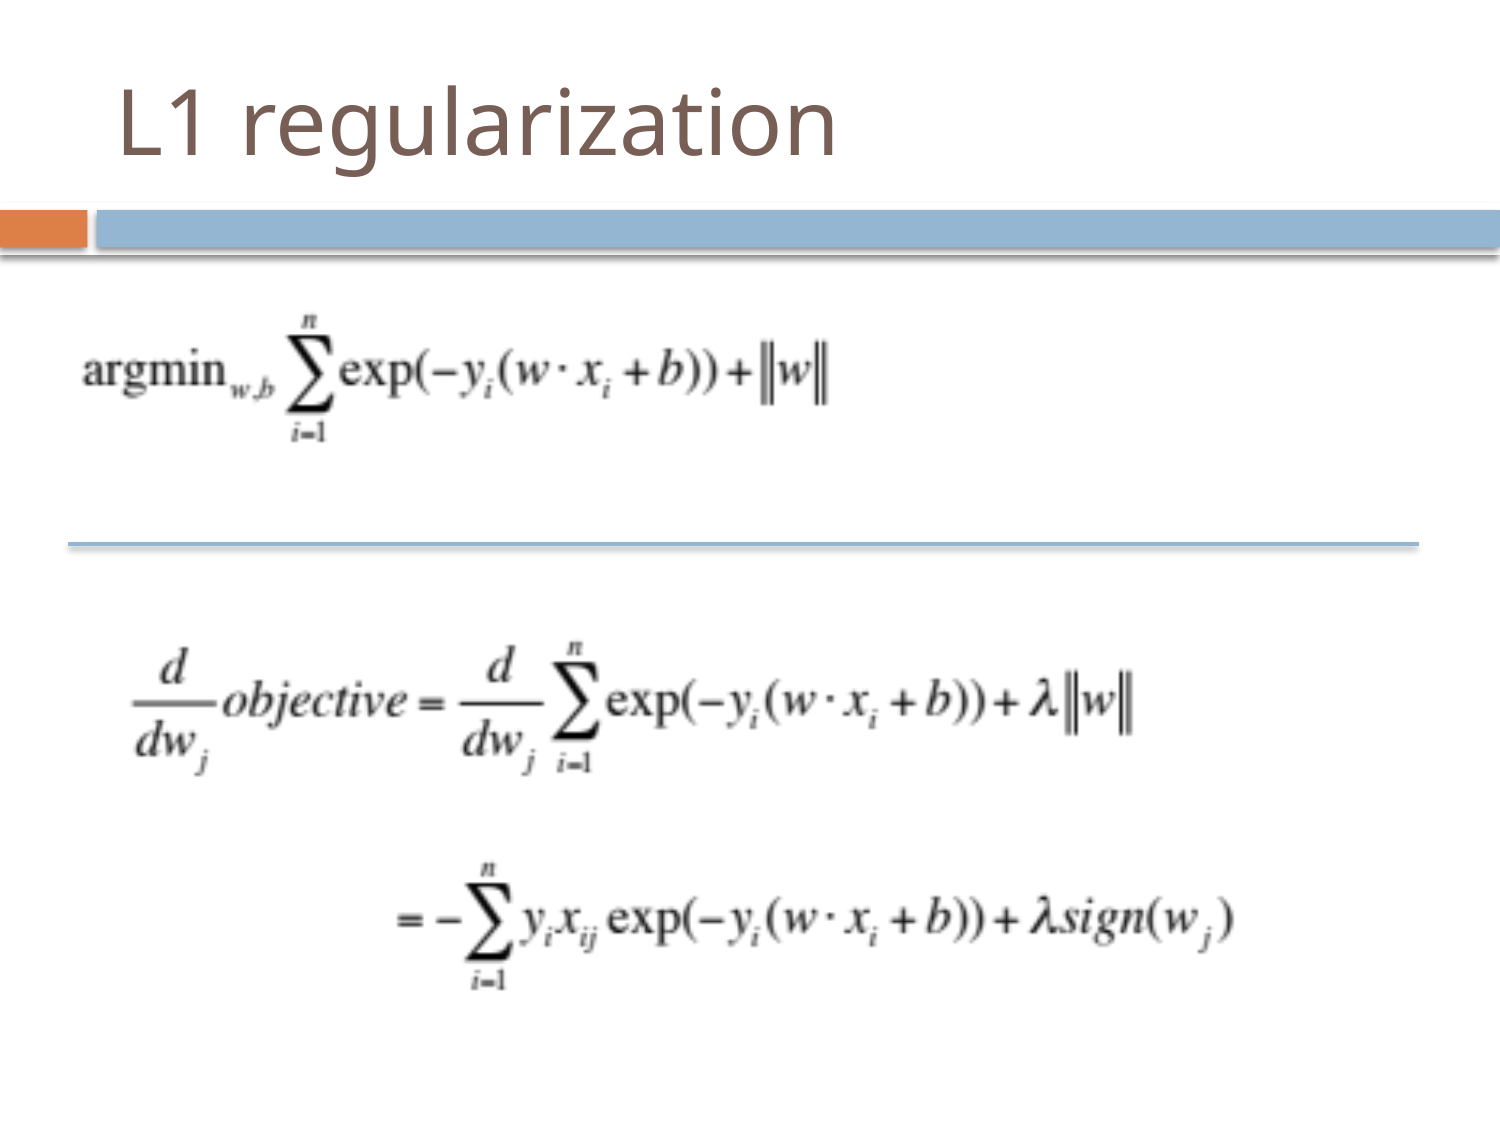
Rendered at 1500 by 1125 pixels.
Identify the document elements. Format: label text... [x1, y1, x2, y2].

title L1 regularization [100, 37, 1438, 200]
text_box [125, 631, 453, 781]
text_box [391, 841, 1238, 995]
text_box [452, 623, 1137, 781]
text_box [77, 293, 834, 447]
